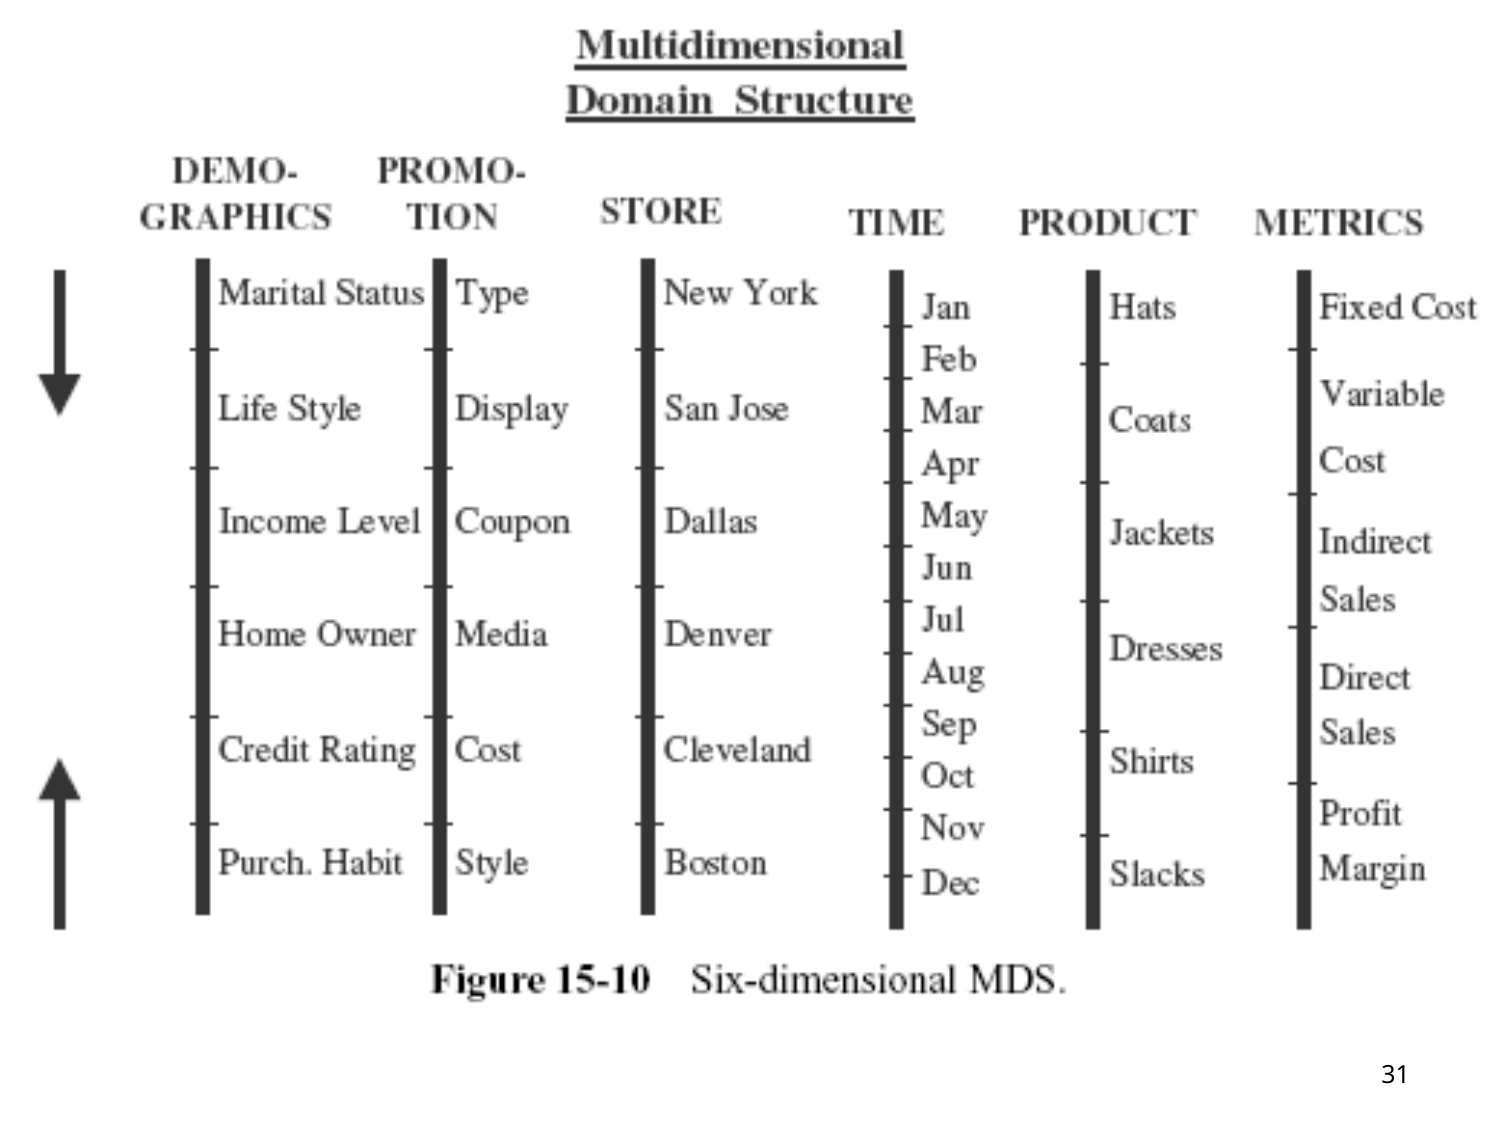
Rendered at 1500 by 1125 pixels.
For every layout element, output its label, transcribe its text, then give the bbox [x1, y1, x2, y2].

slide_number 31 [1074, 1031, 1426, 1101]
picture [0, 0, 1500, 1023]
